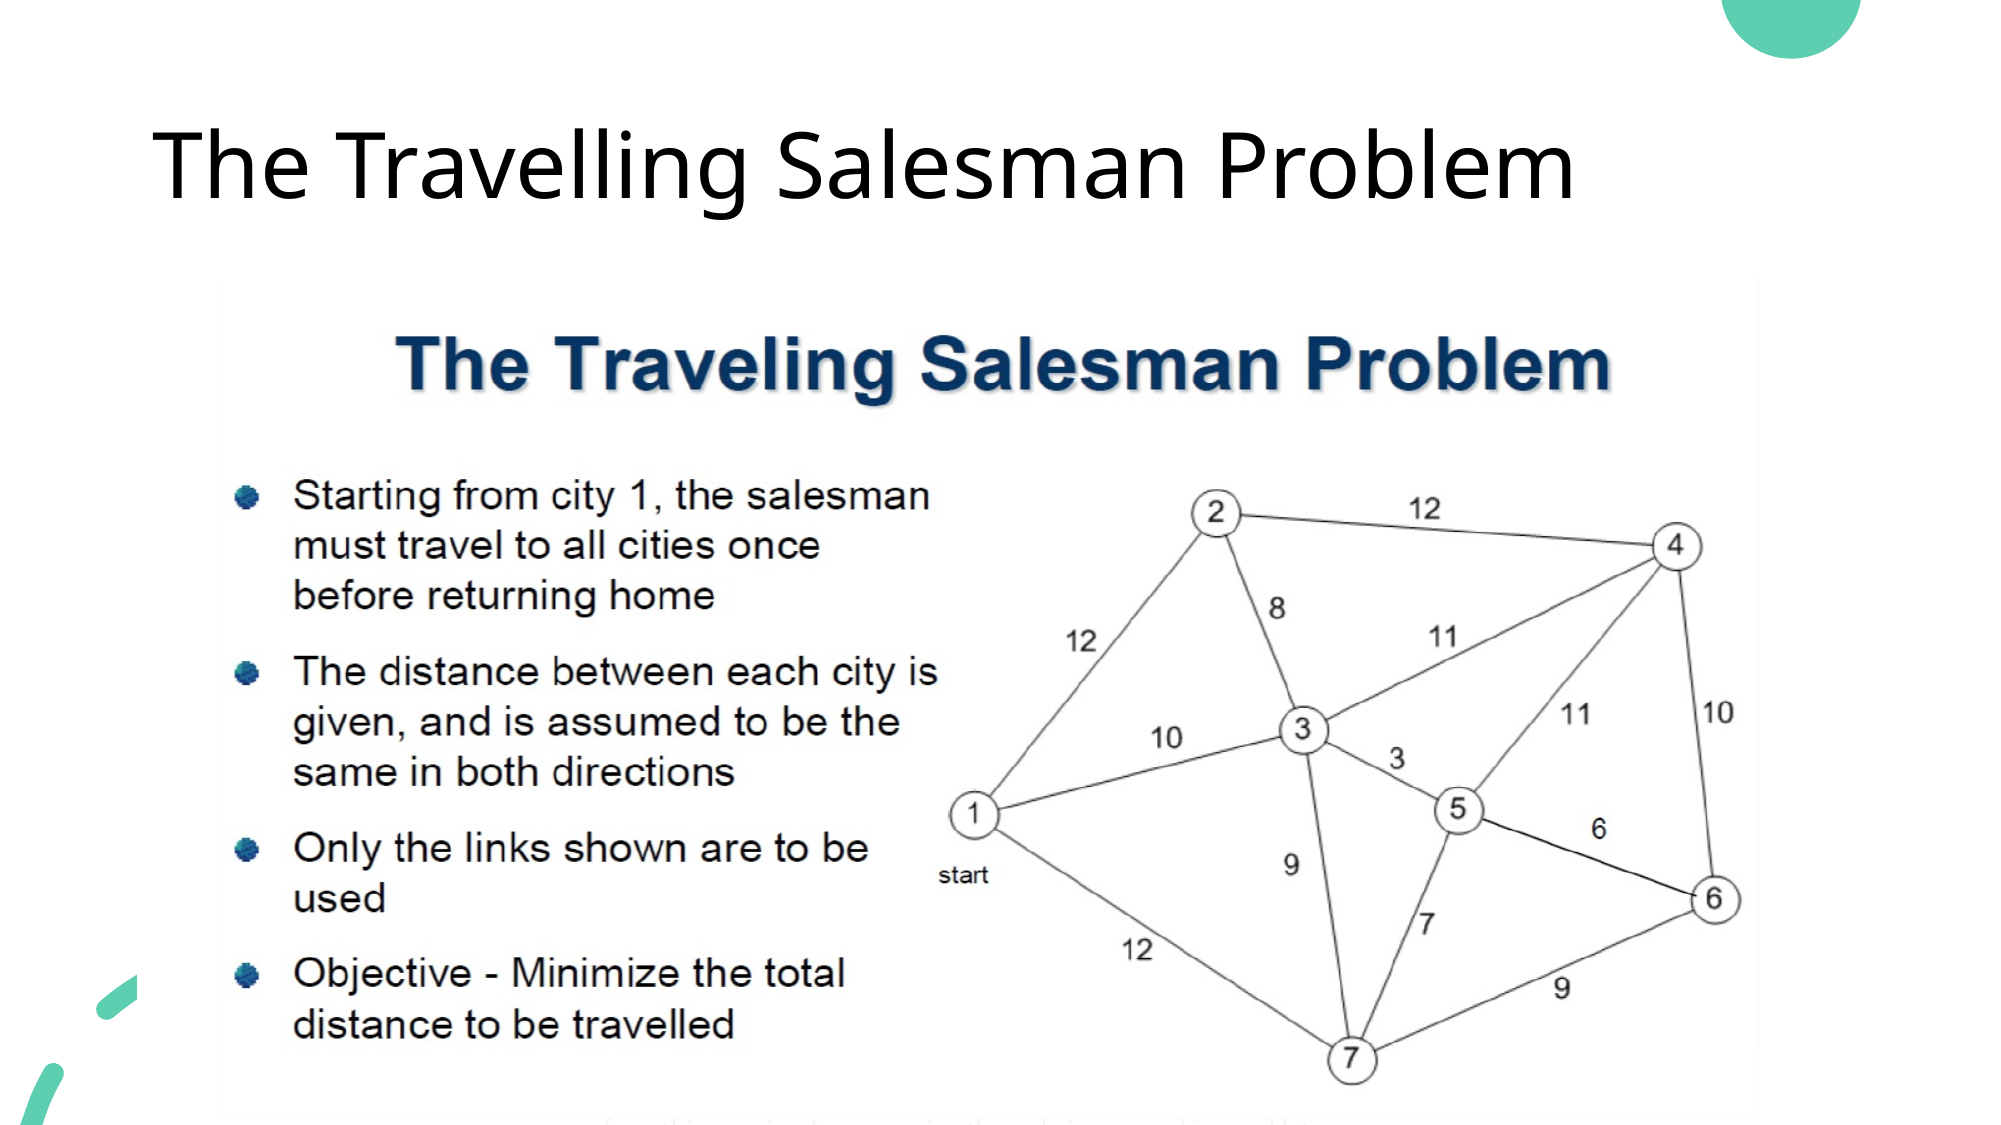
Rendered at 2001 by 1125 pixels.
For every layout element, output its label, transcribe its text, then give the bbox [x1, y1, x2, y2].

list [137, 276, 1811, 1125]
title The Travelling Salesman Problem [137, 59, 1863, 278]
